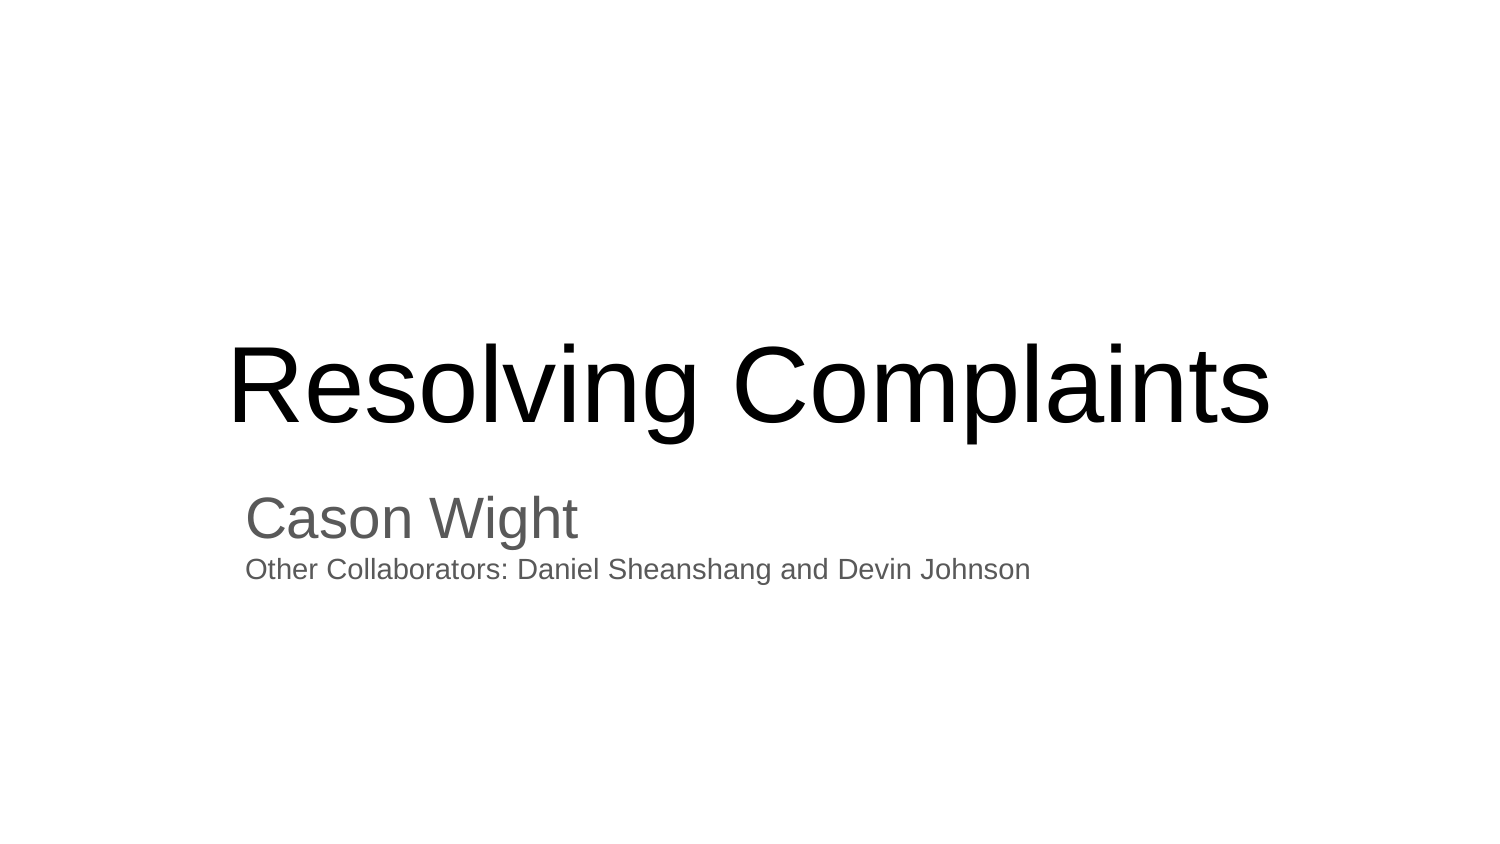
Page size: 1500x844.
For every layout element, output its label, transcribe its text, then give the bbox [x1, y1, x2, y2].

subtitle Cason Wight Other Collaborators: Daniel Sheanshang and Devin Johnson [230, 464, 1449, 595]
title Resolving Complaints [51, 122, 1449, 459]
